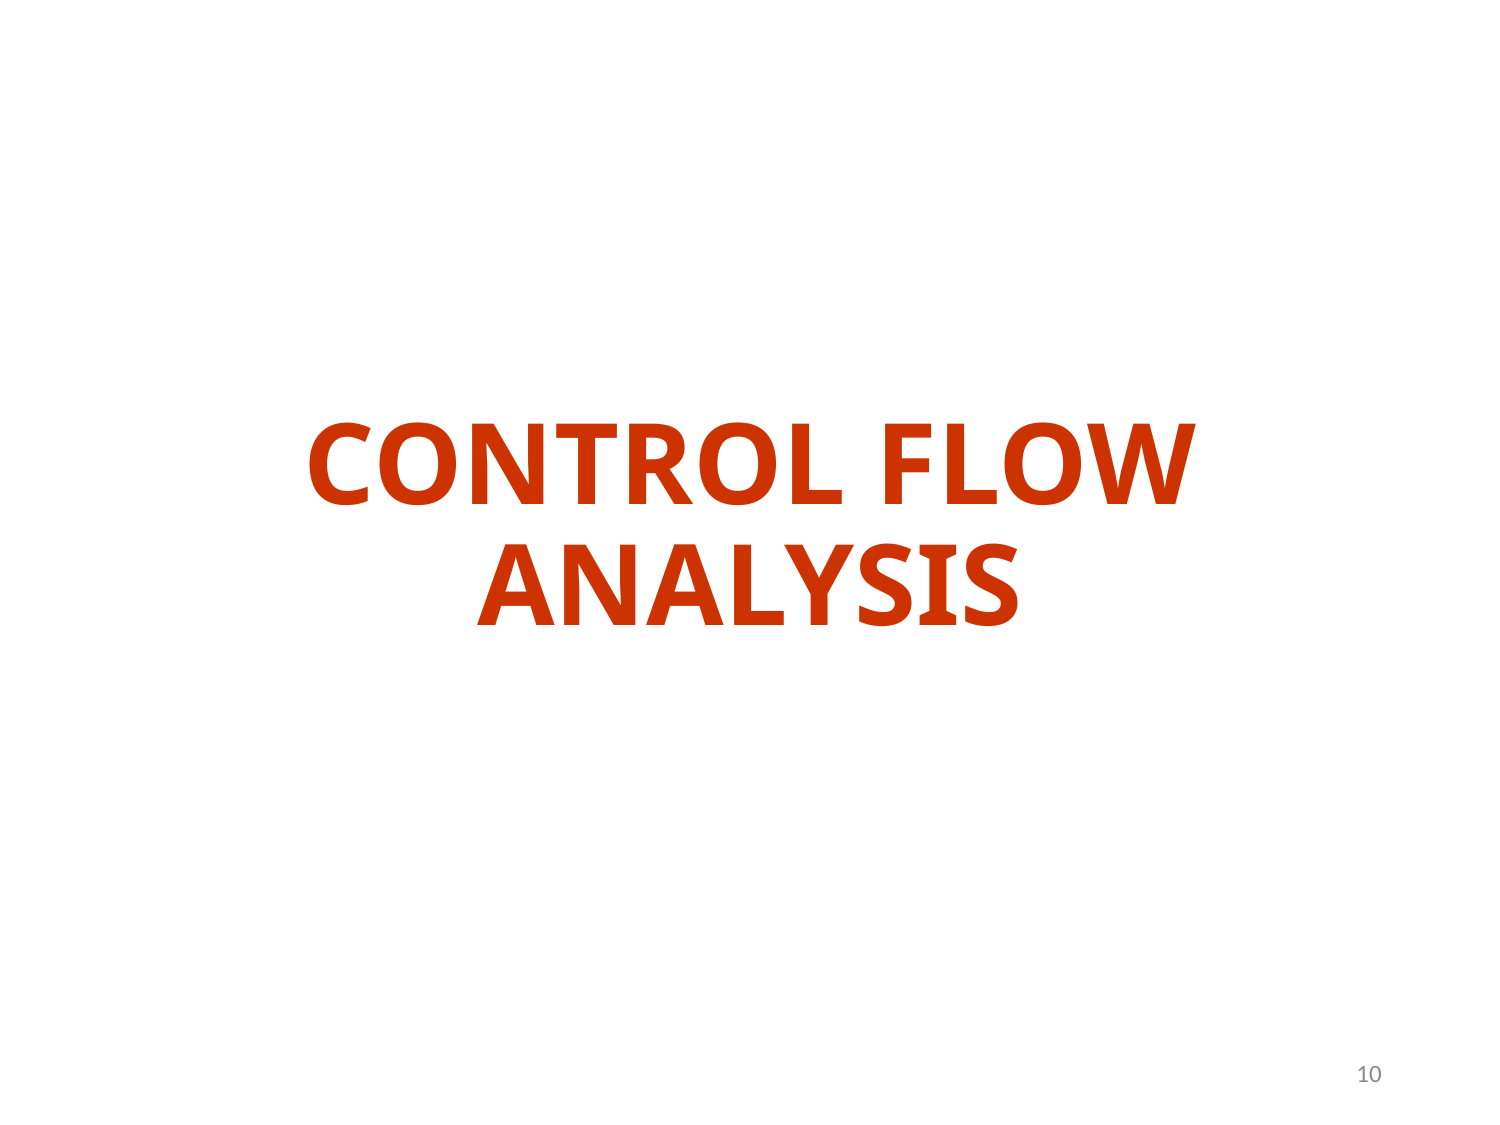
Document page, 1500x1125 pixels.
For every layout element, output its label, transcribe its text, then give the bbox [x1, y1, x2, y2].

title Control flow analysis [103, 321, 1397, 737]
slide_number 10 [1059, 1042, 1397, 1103]
